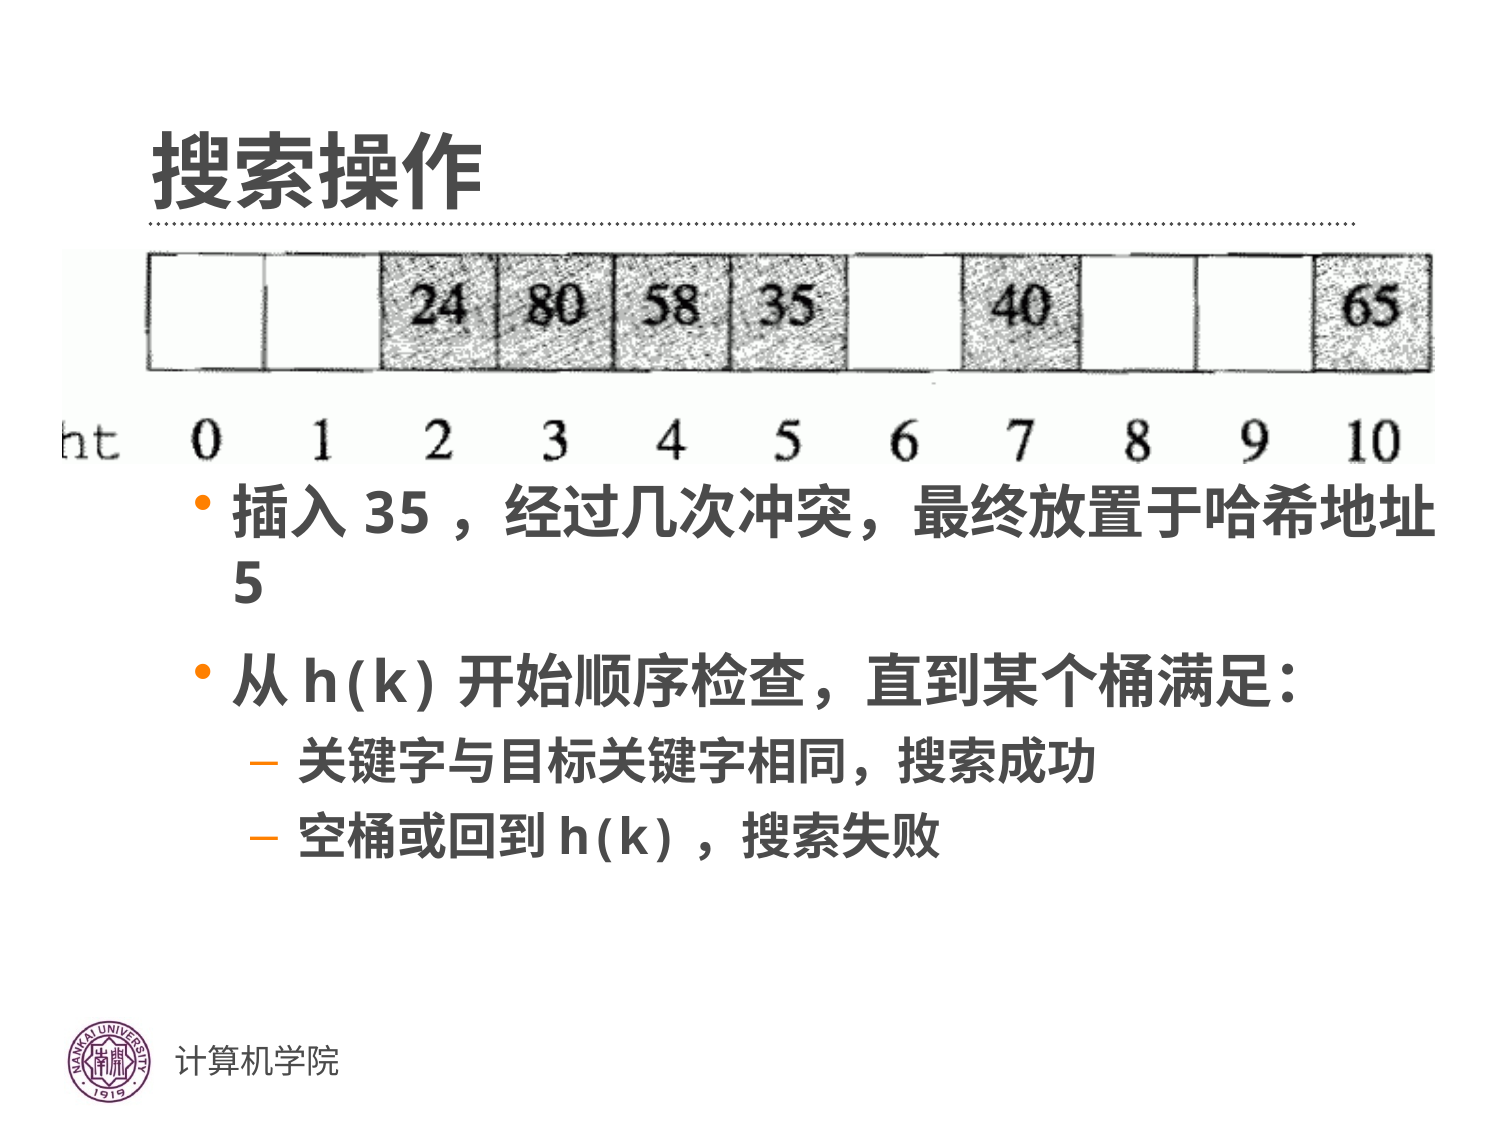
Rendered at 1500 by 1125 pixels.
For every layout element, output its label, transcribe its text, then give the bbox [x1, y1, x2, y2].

list 插入35，经过几次冲突，最终放置于哈希地址5 从h(k)开始顺序检查，直到某个桶满足： 关键字与目标关键字相同，搜索成功 空桶或回到h(k)，搜索失败 [193, 474, 1469, 916]
picture [64, 1017, 154, 1106]
picture [62, 249, 1436, 464]
title 搜索操作 [150, 83, 1360, 221]
